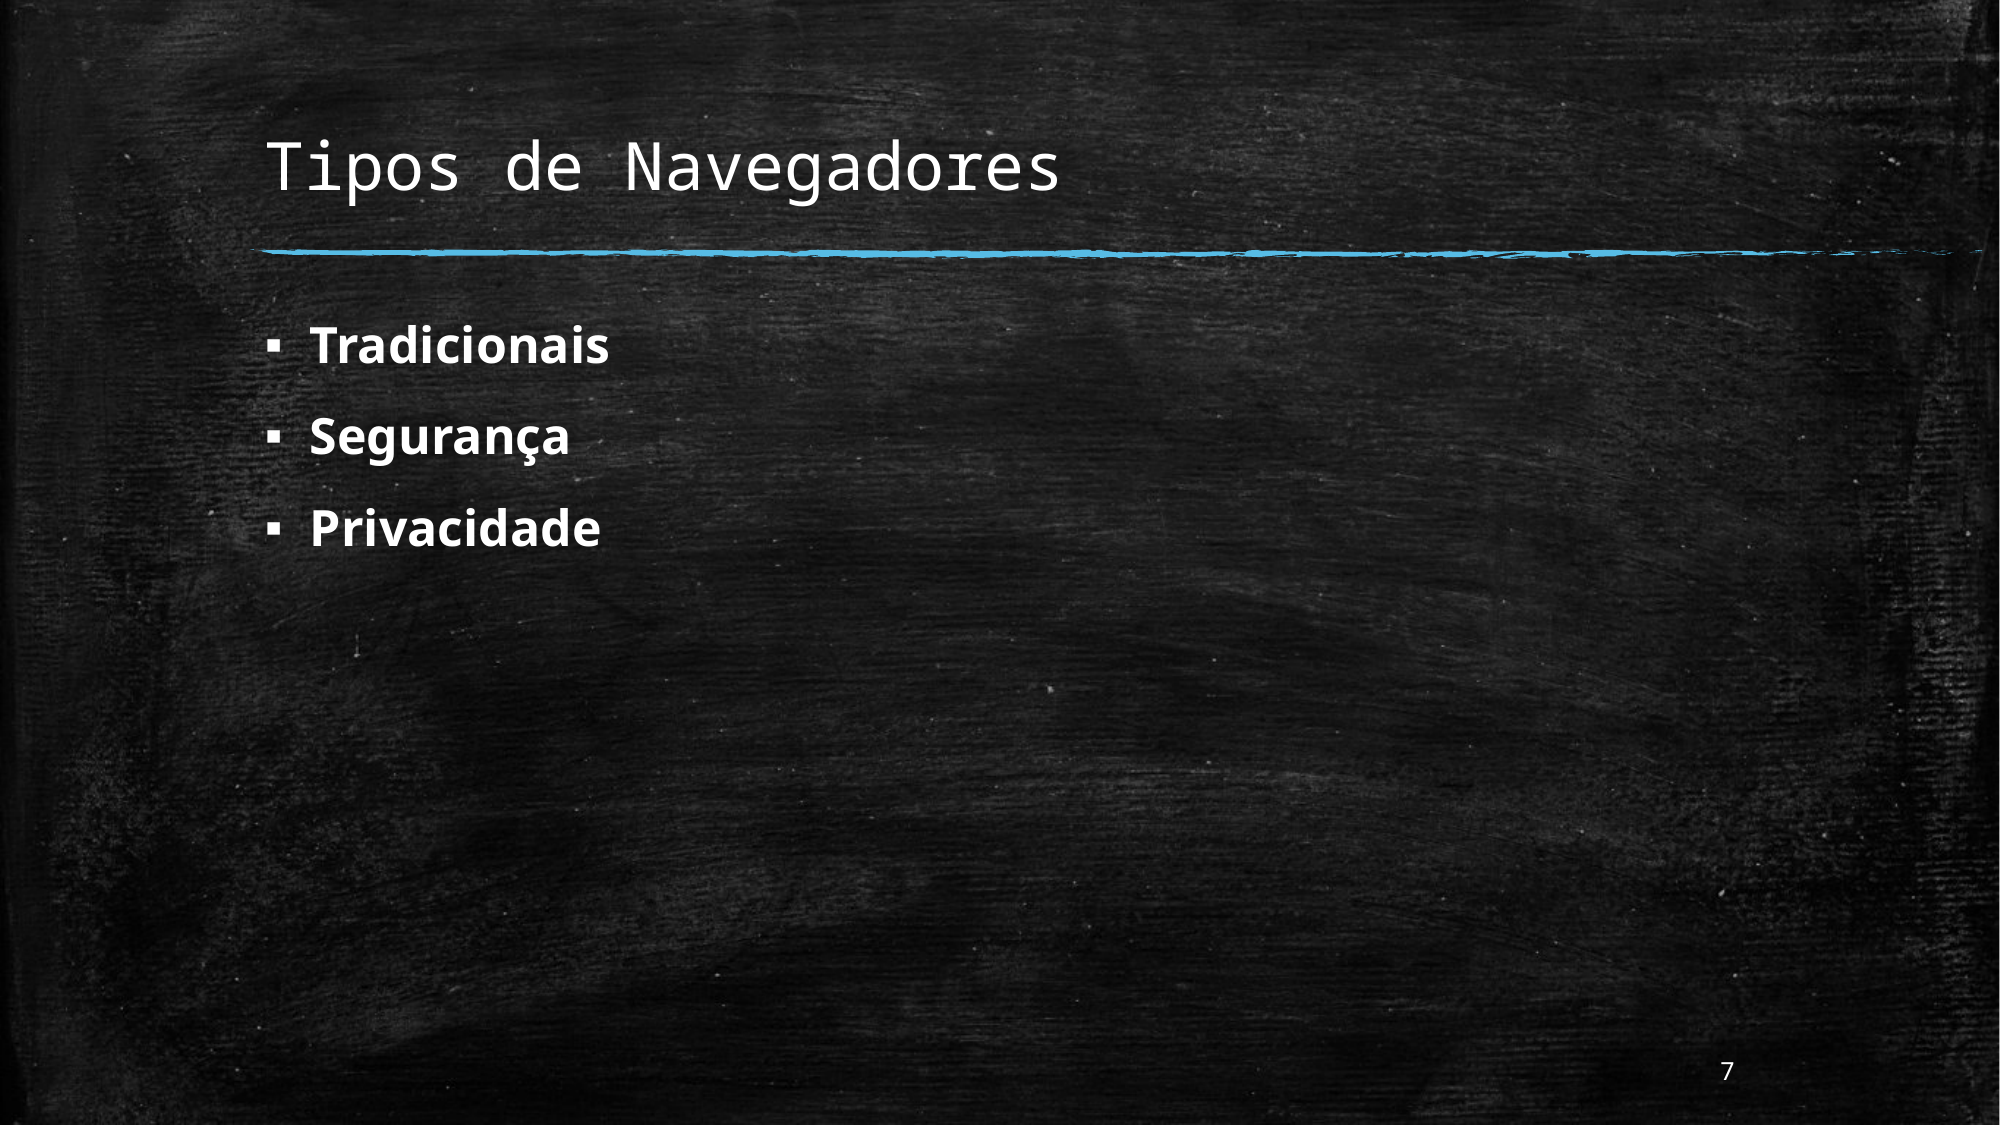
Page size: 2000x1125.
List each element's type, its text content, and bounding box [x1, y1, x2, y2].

list Tradicionais Segurança Privacidade [249, 312, 1750, 1013]
slide_number 7 [1562, 1050, 1750, 1096]
title Tipos de Navegadores [249, 45, 1750, 213]
picture [0, 0, 2000, 1125]
